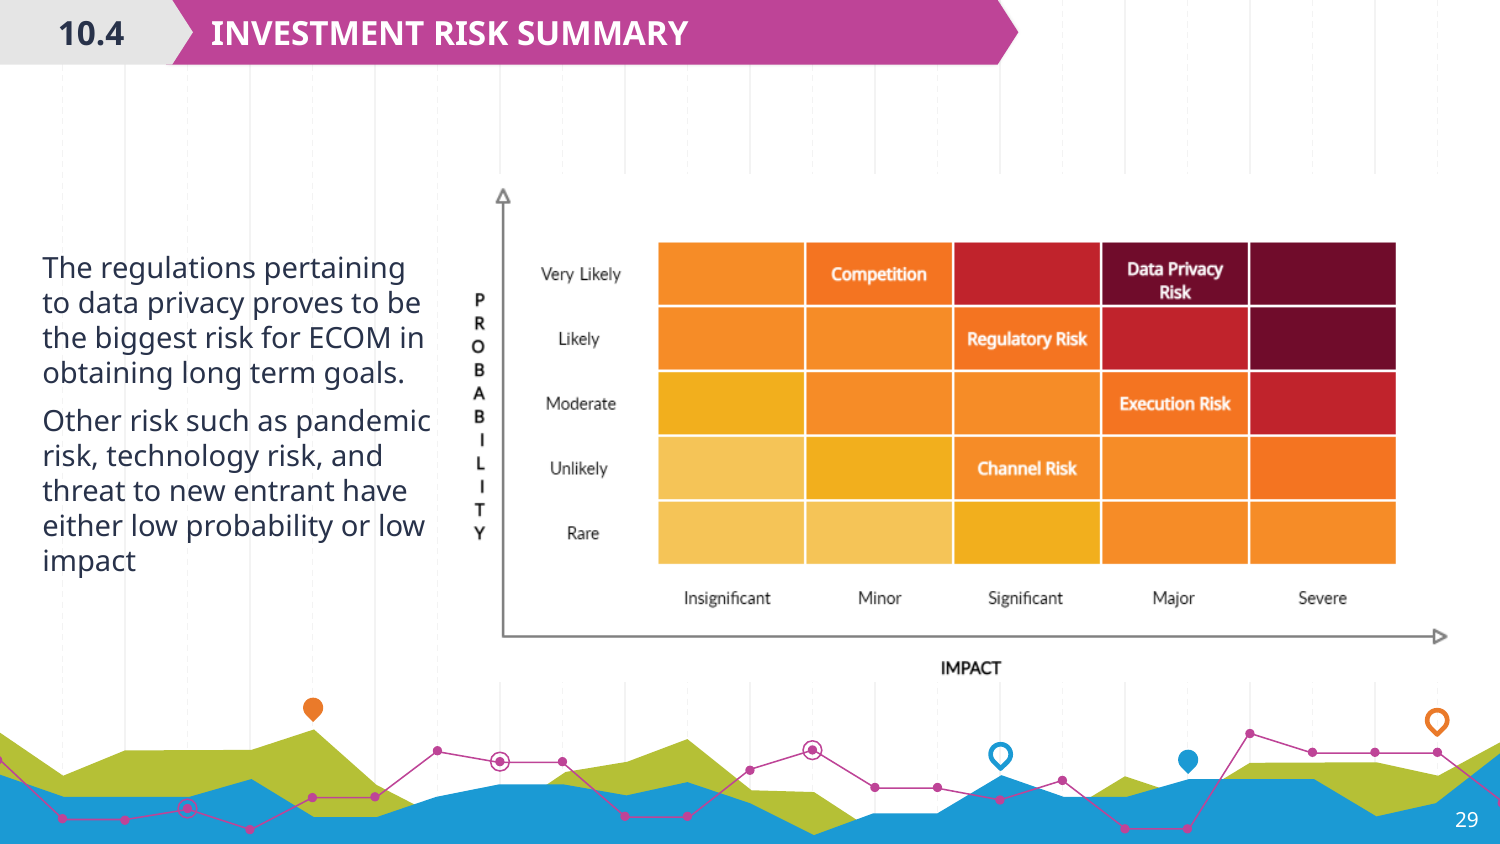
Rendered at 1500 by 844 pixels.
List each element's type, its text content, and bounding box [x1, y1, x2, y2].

subtitle The regulations pertaining to data privacy proves to be the biggest risk for ECOM in obtaining long term goals. Other risk such as pandemic risk, technology risk, and threat to new entrant have either low probability or low impact [27, 234, 444, 622]
picture [449, 174, 1465, 682]
slide_number ‹#› [1403, 791, 1494, 844]
text_box INVESTMENT RISK SUMMARY [173, 0, 1019, 65]
text_box 10.4 [0, 0, 193, 65]
